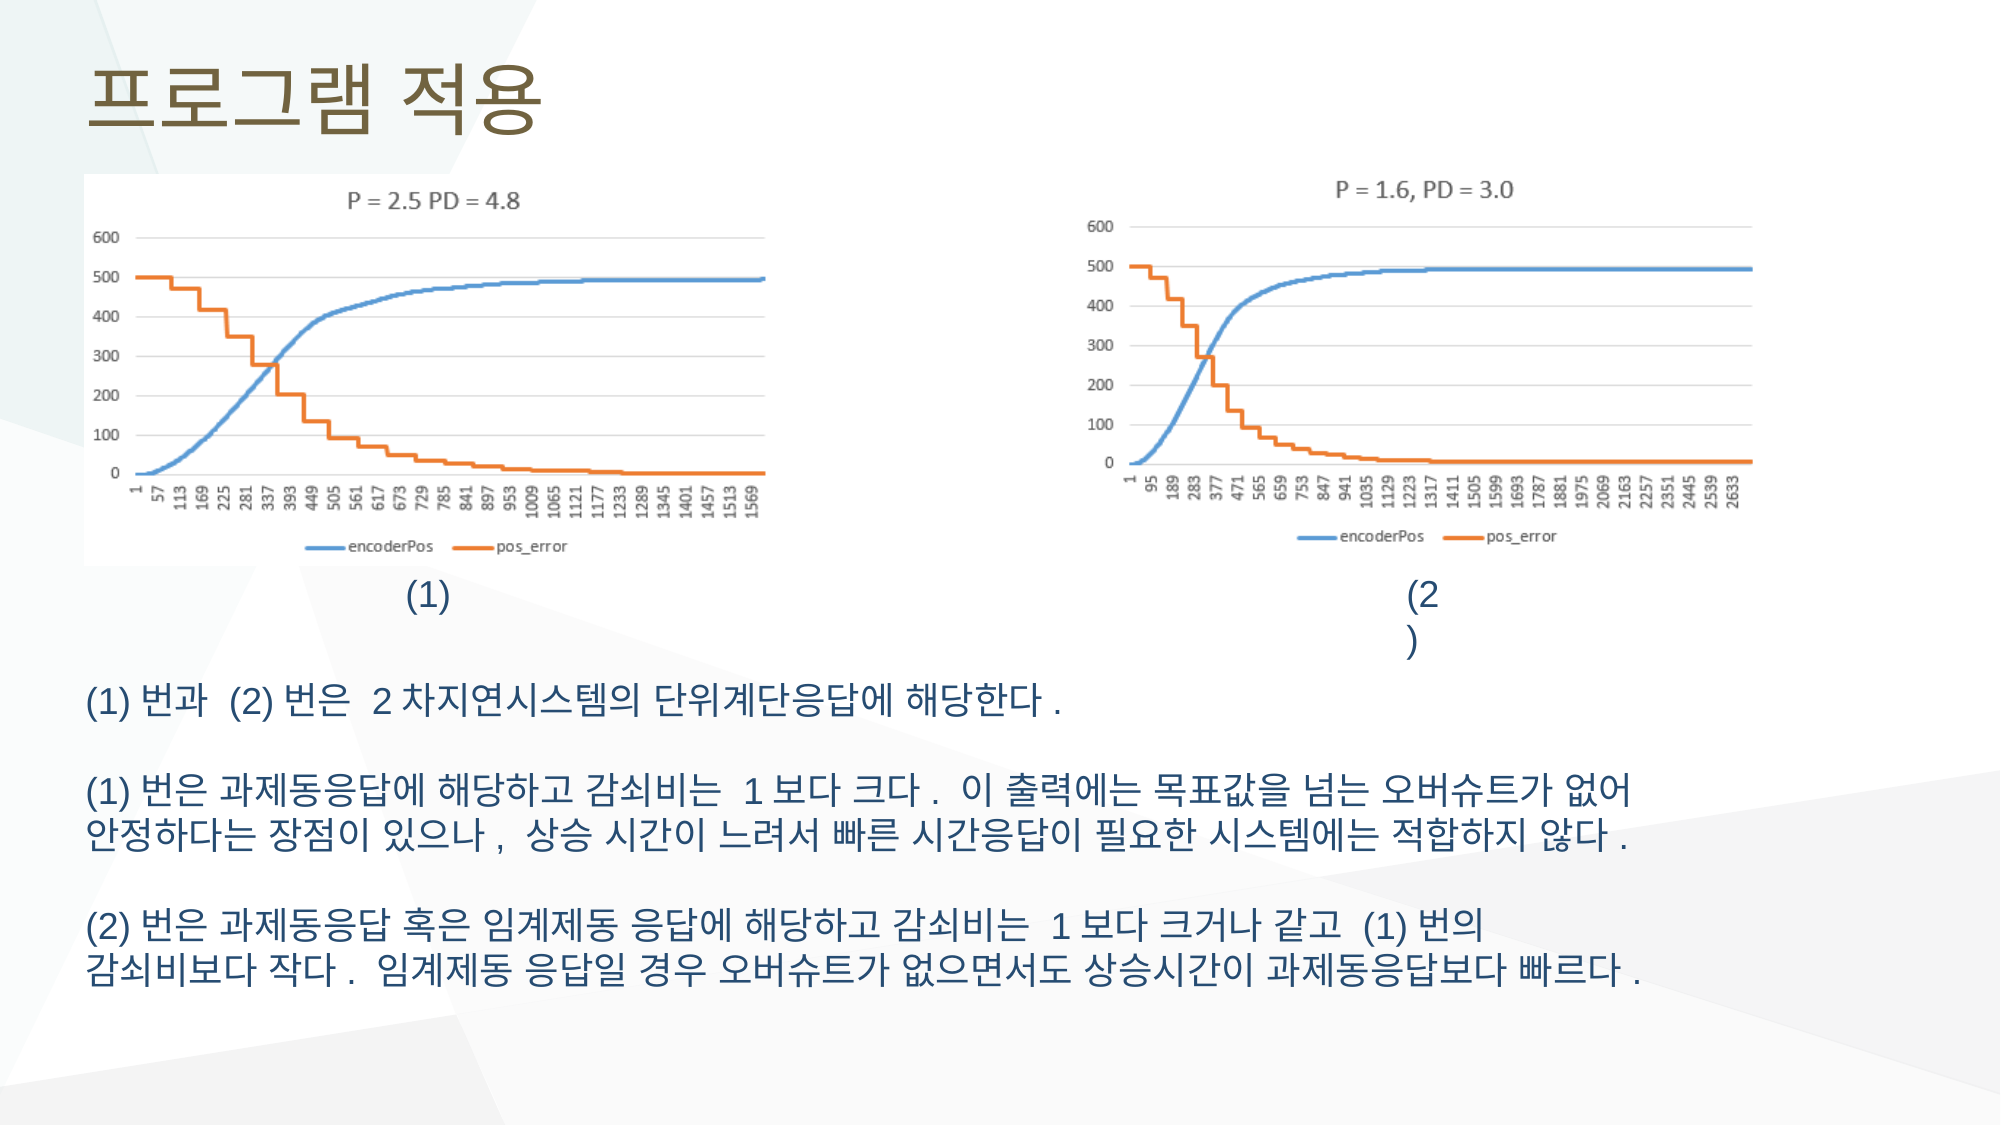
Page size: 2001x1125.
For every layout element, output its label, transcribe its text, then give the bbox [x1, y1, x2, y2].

text_box (1) [390, 578, 469, 623]
title 프로그램 적용 [70, 20, 1925, 175]
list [84, 174, 776, 567]
text_box (2) [1391, 574, 1456, 668]
text_box (1)번과 (2)번은 2차지연시스템의 단위계단응답에 해당한다. (1)번은 과제동응답에 해당하고 감쇠비는 1보다 크다. 이 출력에는 목표값을 넘는 오버슈트가 없어 안정하다는 장점이 있으나, 상승 시간이 느려서 빠른 시간응답이 필요한 시스템에는 적합하지 않다. (2)번은 과제동응답 혹은 임계제동 응답에 해당하고 감쇠비는 1보다 크거나 같고 (1)번의 감쇠비보다 작다. 임계제동 응답일 경우 오버슈트가 없으면서도 상승시간이 과제동응답보다 빠르다. [70, 670, 1677, 1000]
picture [1077, 159, 1769, 563]
